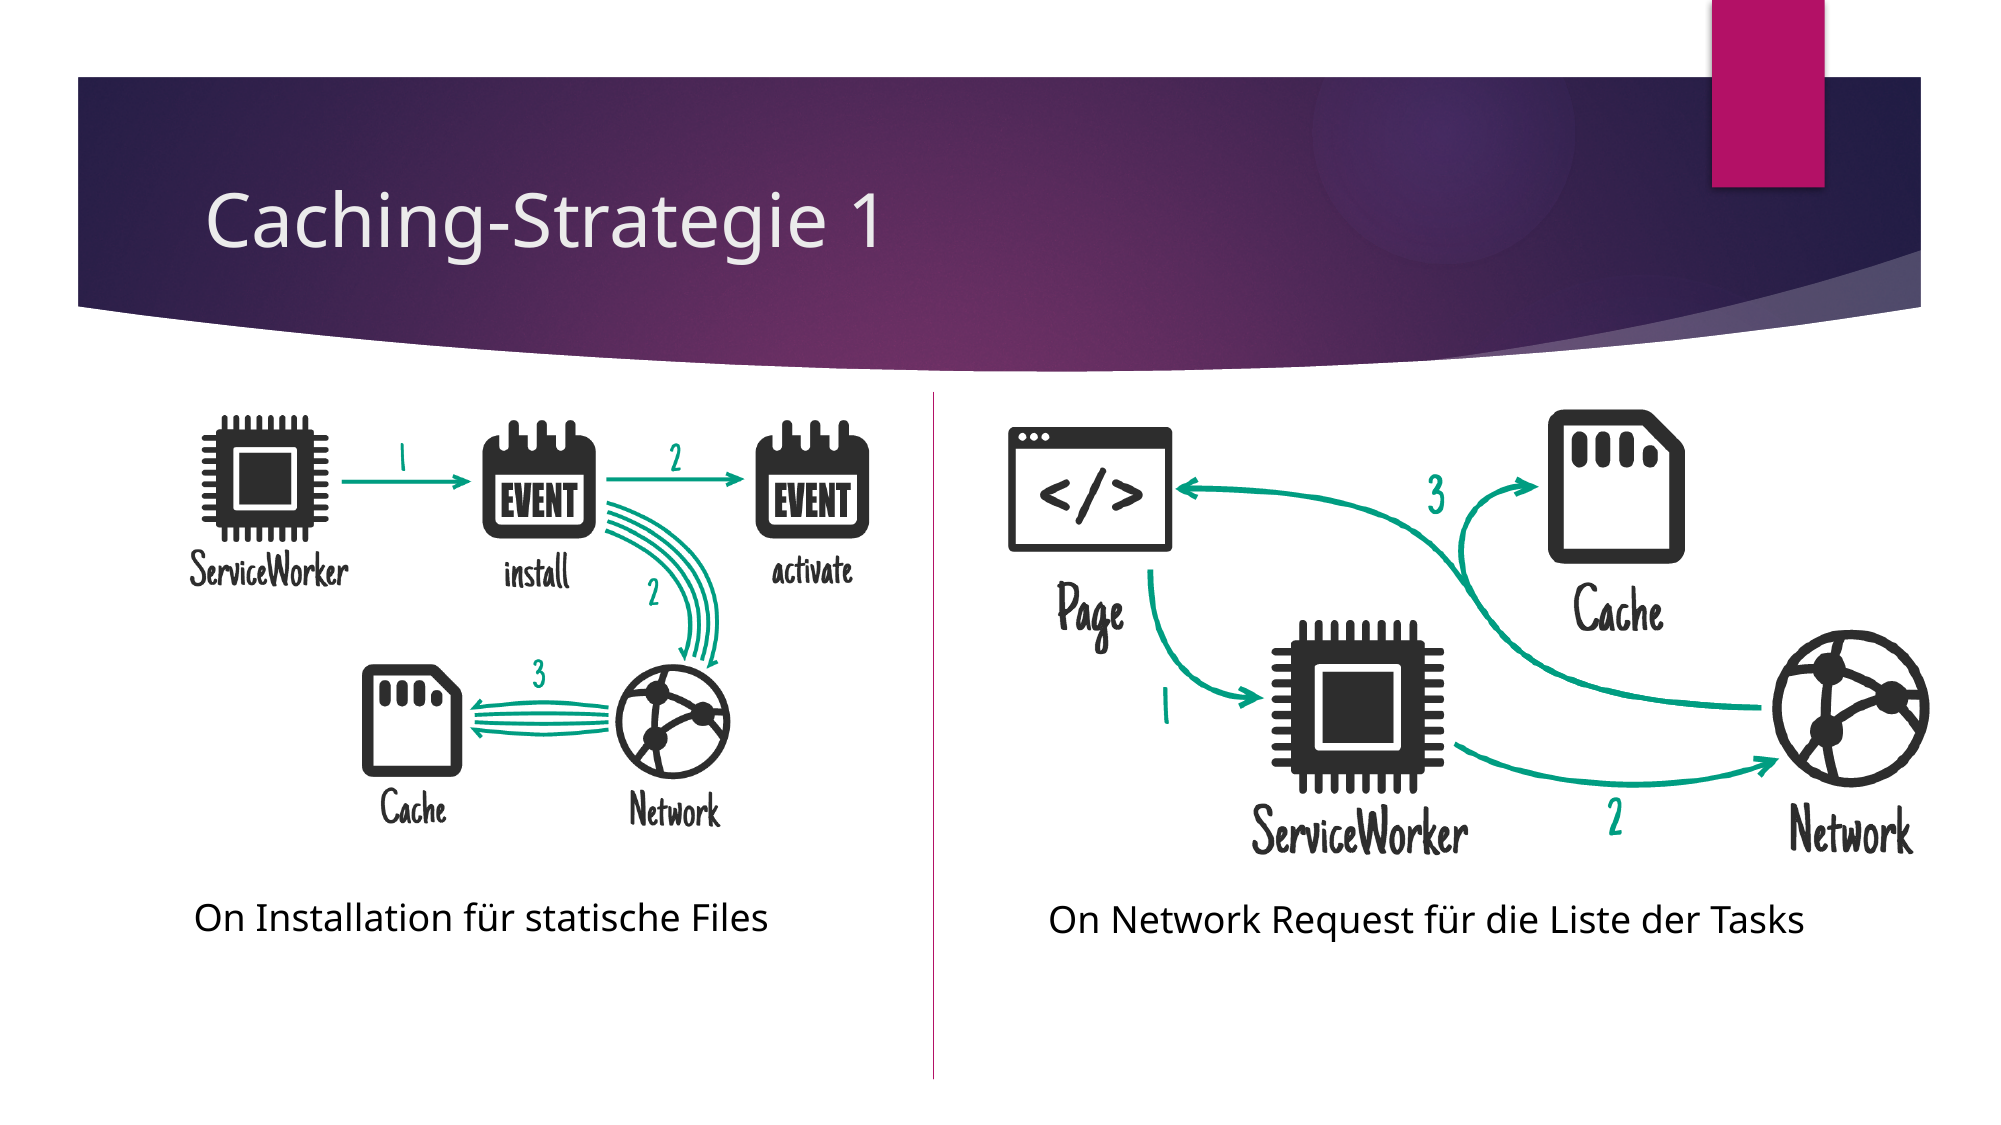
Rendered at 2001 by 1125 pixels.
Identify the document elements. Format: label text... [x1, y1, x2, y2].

title Caching-Strategie 1 [189, 159, 1627, 276]
text_box On Network Request für die Liste der Tasks [1033, 889, 1832, 949]
picture [1001, 404, 1931, 858]
text_box On Installation für statische Files [178, 886, 793, 946]
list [189, 404, 870, 831]
